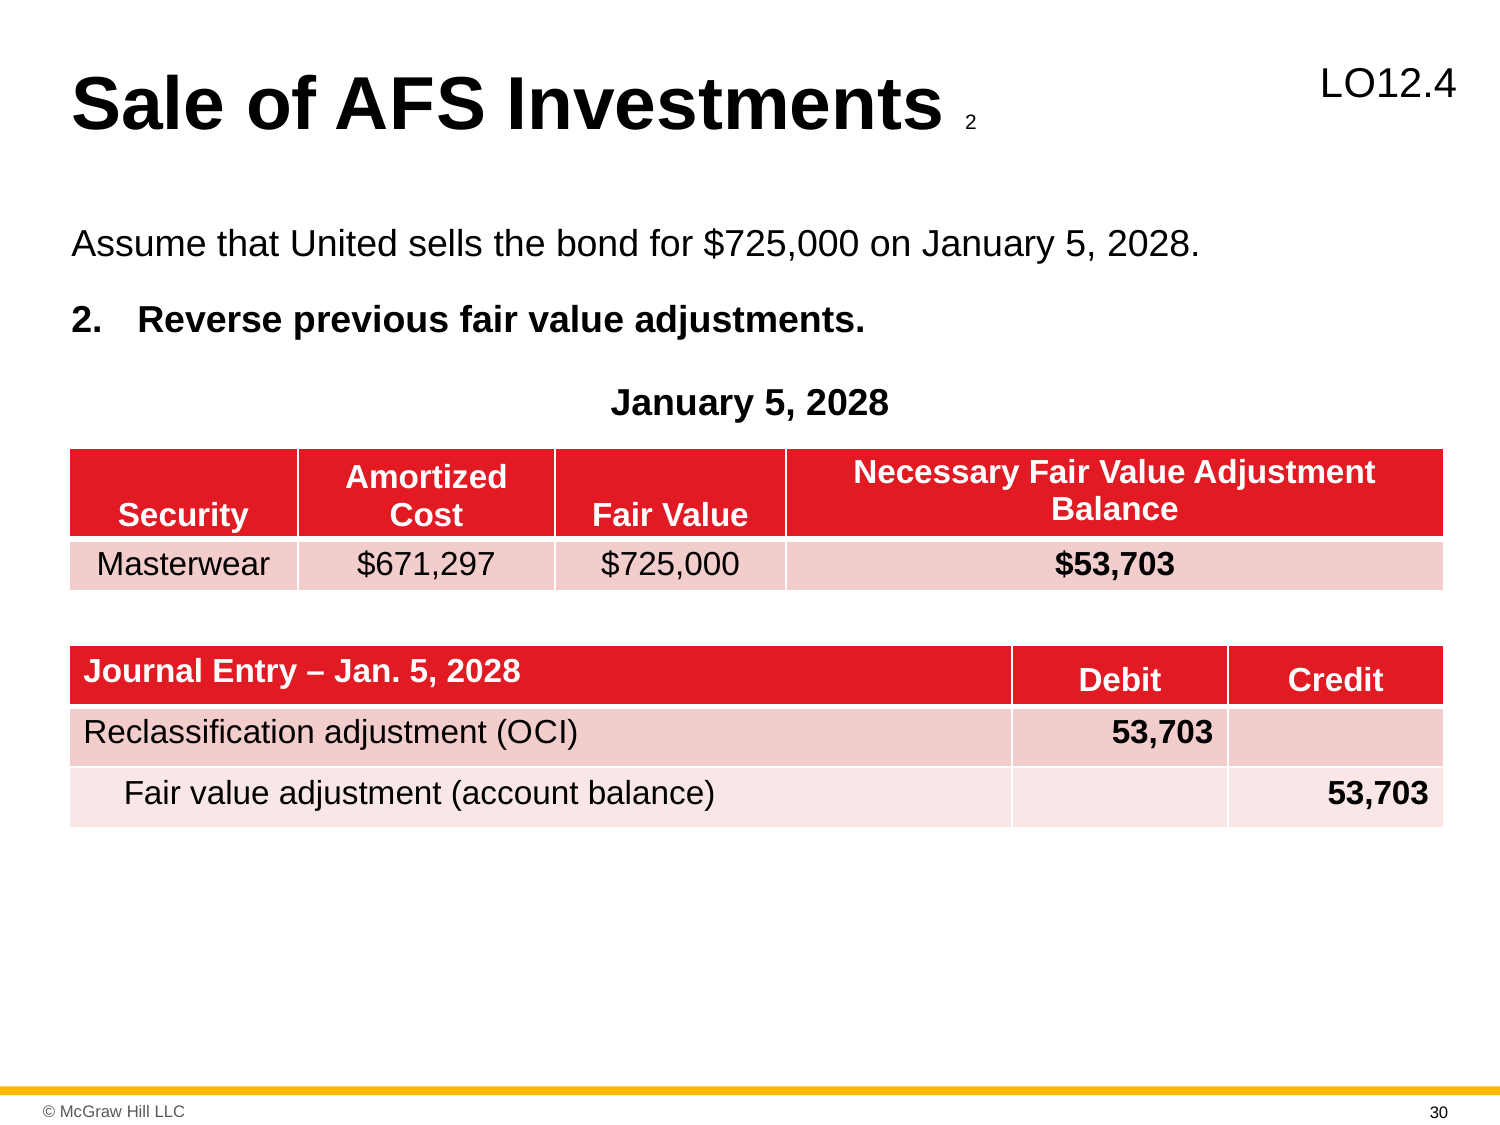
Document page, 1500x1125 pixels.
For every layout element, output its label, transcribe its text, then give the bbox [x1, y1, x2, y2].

table_cell $725,000 [556, 542, 785, 590]
list Reverse previous fair value adjustments. [56, 287, 1444, 350]
list L O12.4 [1304, 47, 1476, 110]
table_cell [1229, 709, 1443, 766]
list January 5, 2028 [583, 370, 917, 427]
table_header Amortized Cost [299, 449, 554, 536]
table_header Credit [1229, 646, 1443, 704]
table_header Necessary Fair Value Adjustment Balance [787, 449, 1443, 536]
title Sale of A F S Investments 2 [56, 31, 1242, 180]
table_cell 53,703 [1229, 768, 1443, 827]
table_header Fair Value [556, 449, 785, 536]
table_cell $53,703 [787, 542, 1443, 590]
table_cell Masterwear [70, 542, 297, 590]
table_header Debit [1013, 646, 1227, 704]
list Assume that United sells the bond for $725,000 on January 5, 2028. [56, 211, 1444, 274]
table_cell Reclassification adjustment (O C I) [70, 709, 1011, 766]
table_header Journal Entry – Jan. 5, 2028 [70, 646, 1011, 704]
table_header Security [70, 449, 297, 536]
table_cell $671,297 [299, 542, 554, 590]
table_cell Fair value adjustment (account balance) [70, 768, 1011, 827]
slide_number 30 [1415, 1094, 1474, 1122]
table_cell [1013, 768, 1227, 827]
table_cell 53,703 [1013, 709, 1227, 766]
